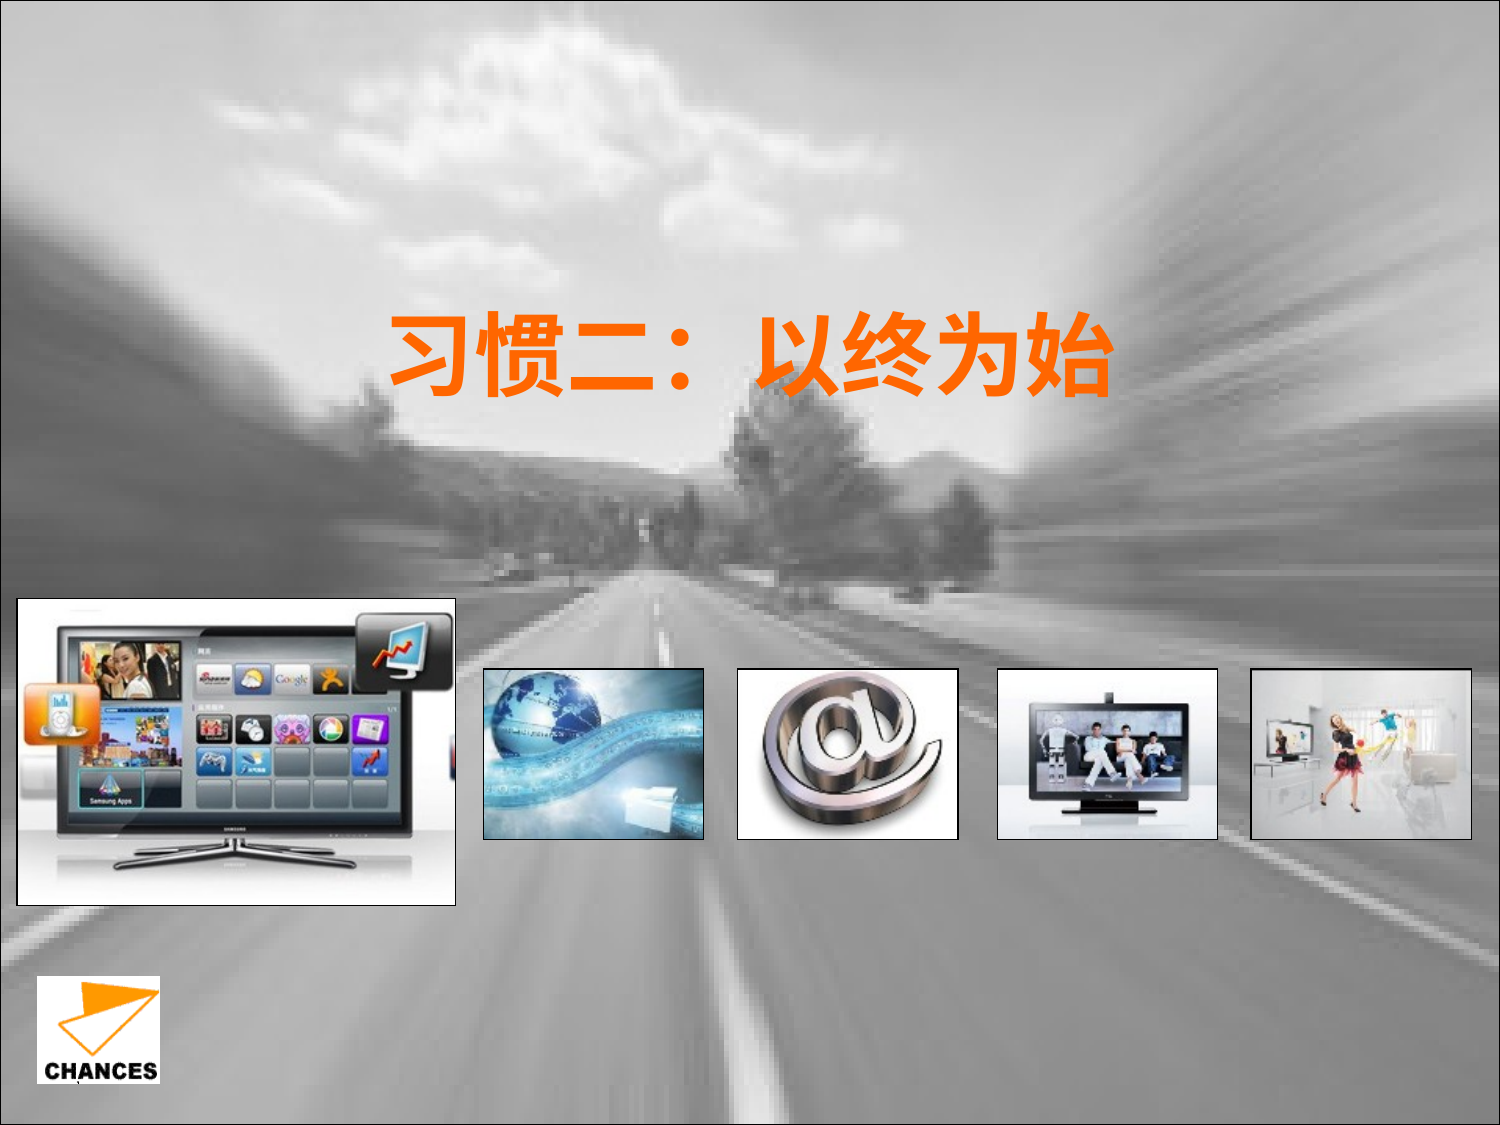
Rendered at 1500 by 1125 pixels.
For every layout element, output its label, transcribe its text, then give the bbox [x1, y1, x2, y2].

picture [998, 670, 1217, 839]
title 习惯二：以终为始 [75, 290, 1425, 479]
picture [18, 599, 455, 905]
picture [484, 670, 703, 839]
picture [37, 976, 160, 1084]
picture [738, 670, 957, 839]
picture [1252, 670, 1471, 839]
